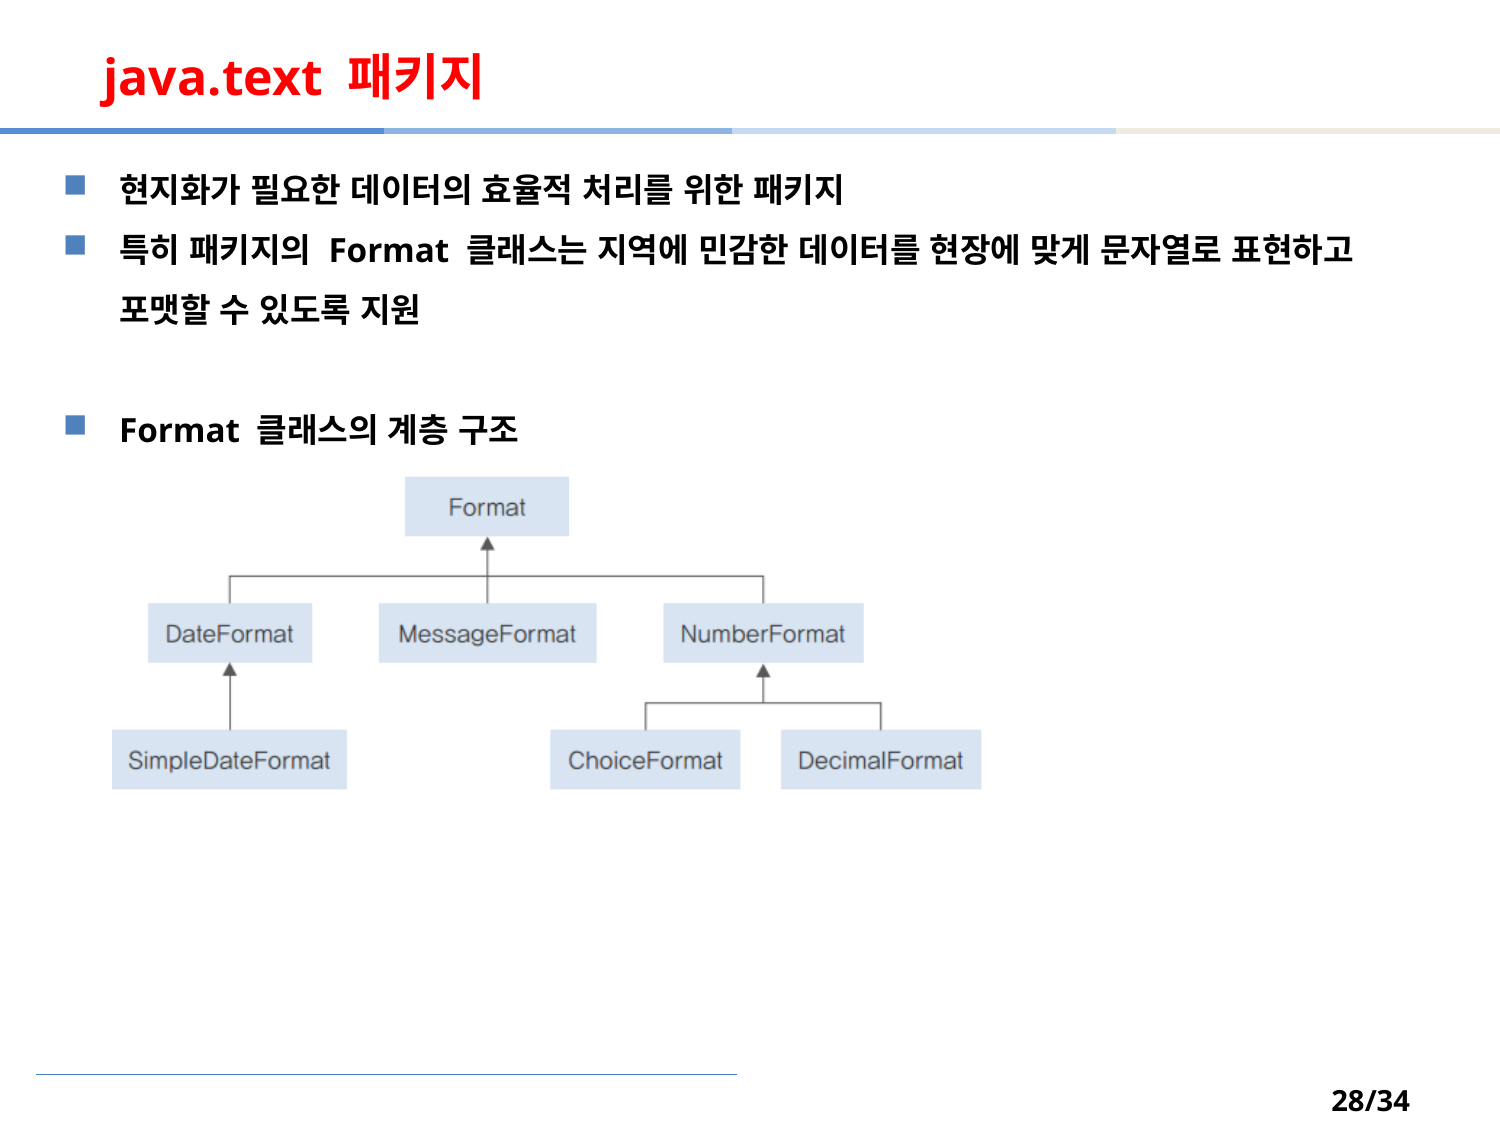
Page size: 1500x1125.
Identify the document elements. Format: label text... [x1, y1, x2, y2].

list 현지화가 필요한 데이터의 효율적 처리를 위한 패키지 특히 패키지의 Format 클래스는 지역에 민감한 데이터를 현장에 맞게 문자열로 표현하고 포맷할 수 있도록 지원 Format 클래스의 계층 구조 [47, 141, 1436, 1083]
picture [111, 471, 986, 795]
title java.text 패키지 [88, 30, 1330, 121]
